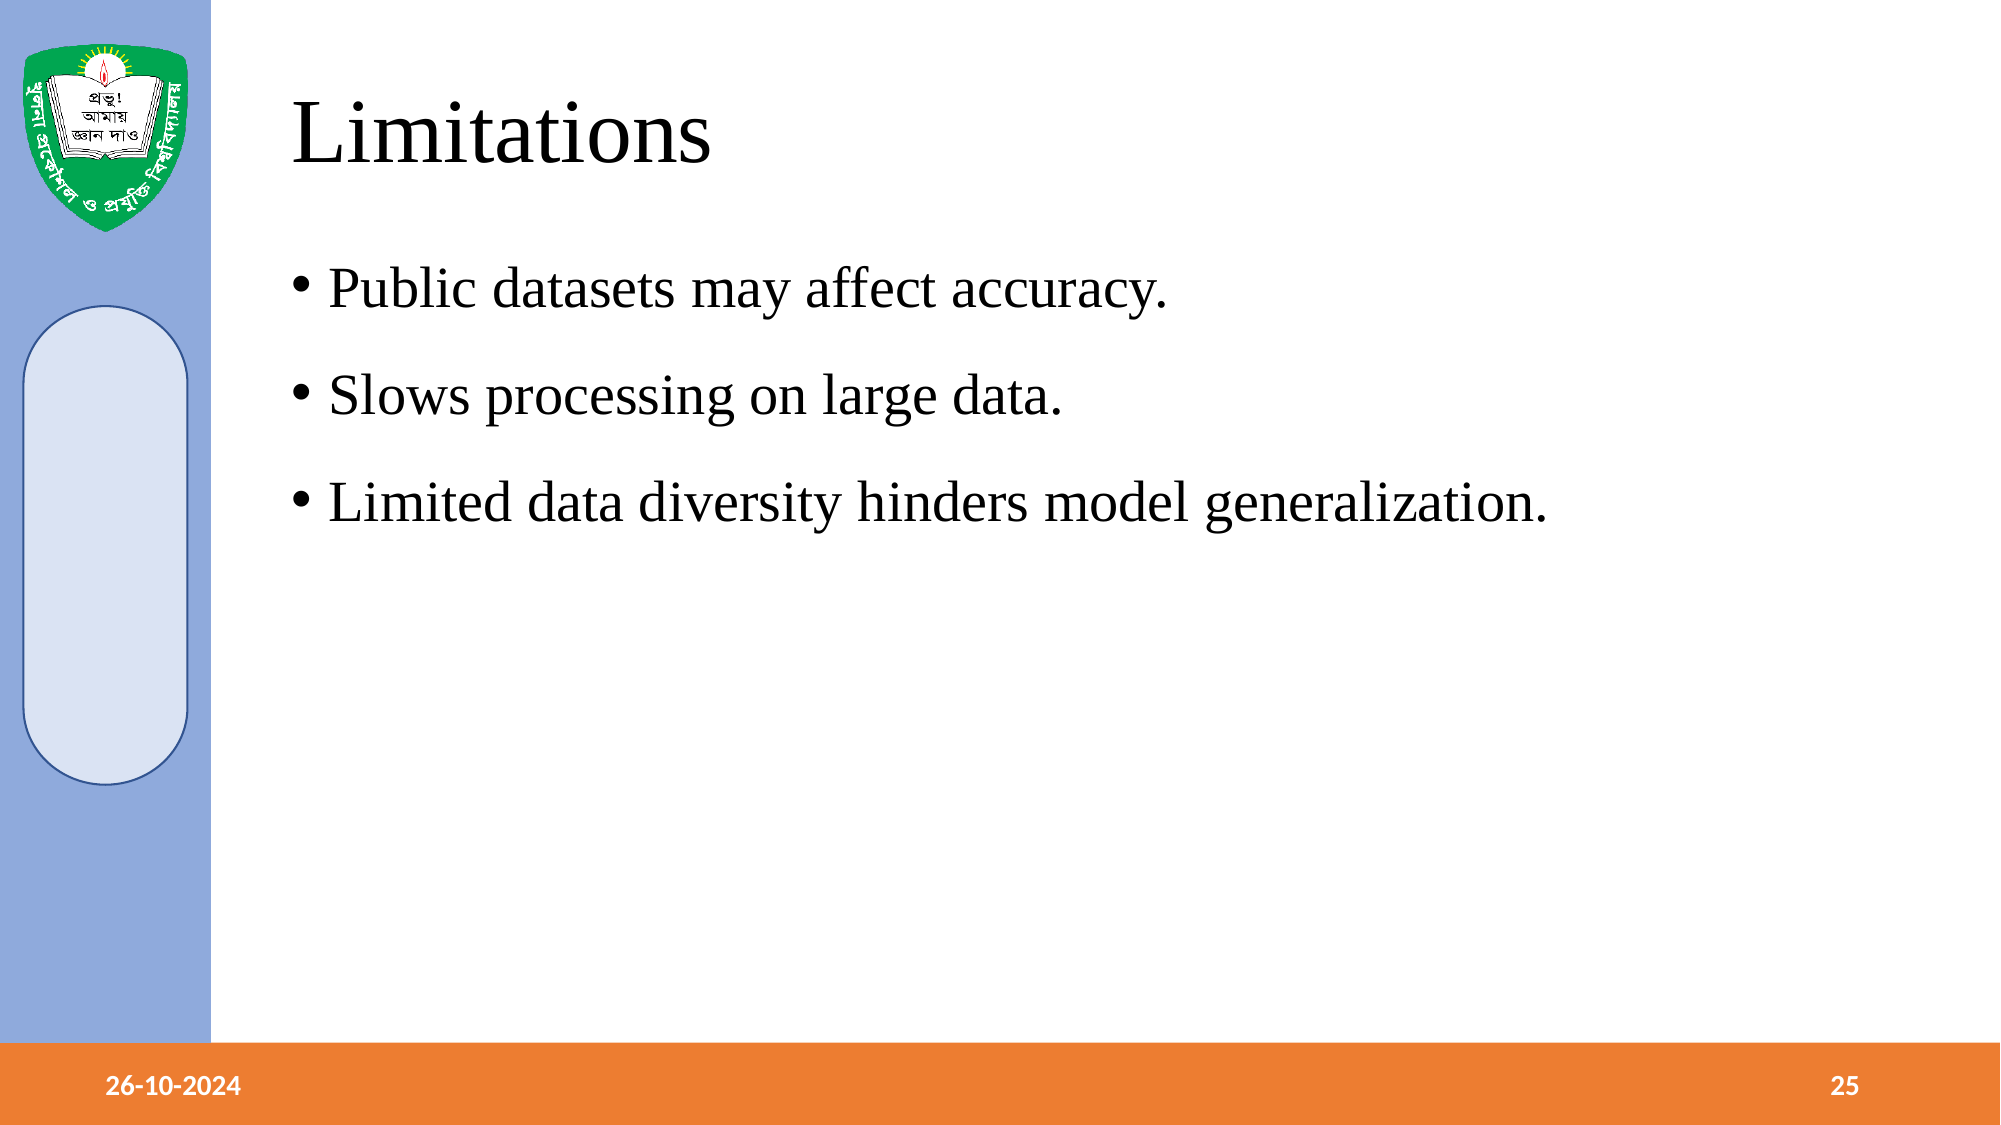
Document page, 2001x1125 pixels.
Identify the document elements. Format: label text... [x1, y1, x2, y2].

title Limitations [276, 23, 1875, 242]
picture [23, 44, 188, 232]
list Public datasets may affect accuracy. Slows processing on large data. Limited data diversity hinders model generalization. [276, 241, 1873, 1014]
